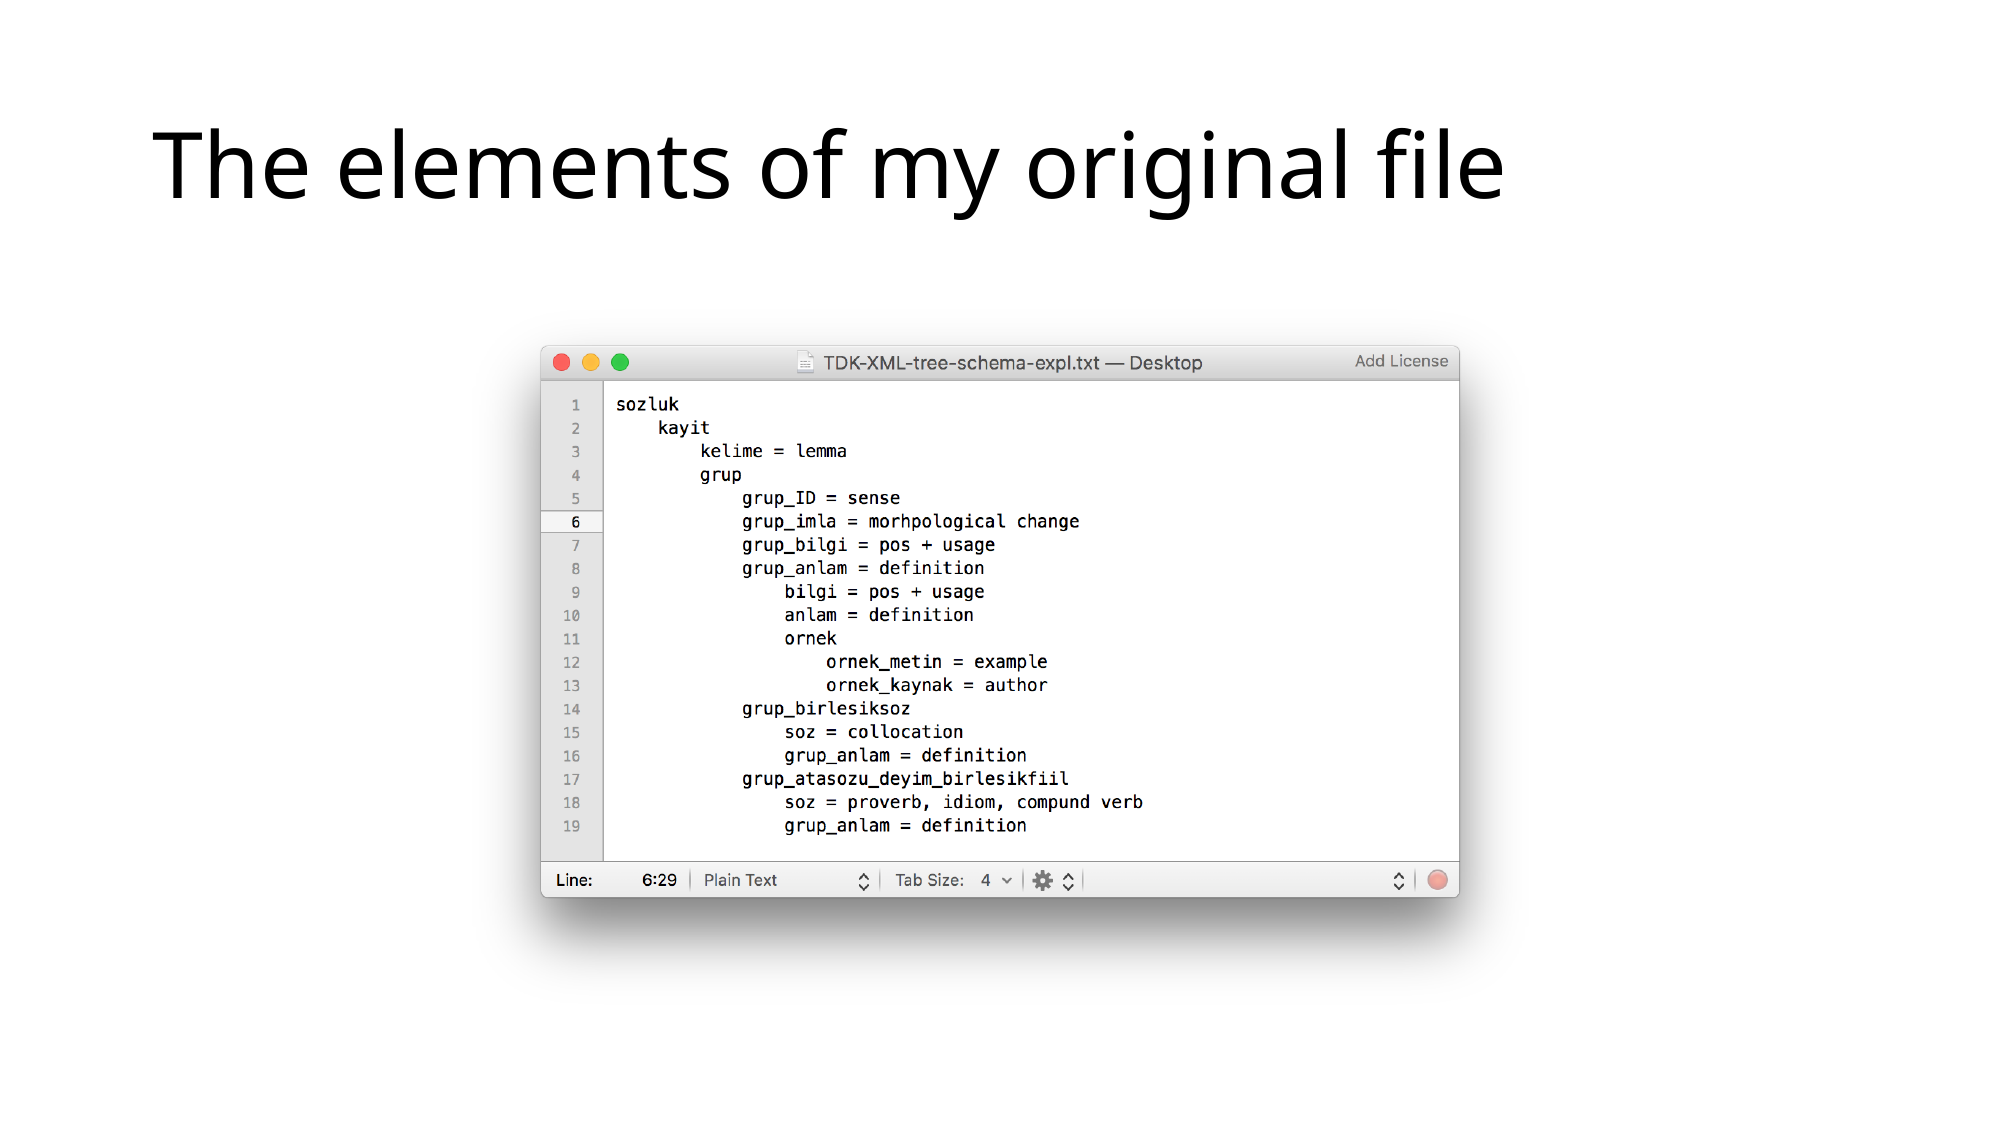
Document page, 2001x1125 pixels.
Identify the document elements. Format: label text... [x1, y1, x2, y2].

title The elements of my original file [137, 59, 1863, 278]
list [459, 299, 1541, 1014]
